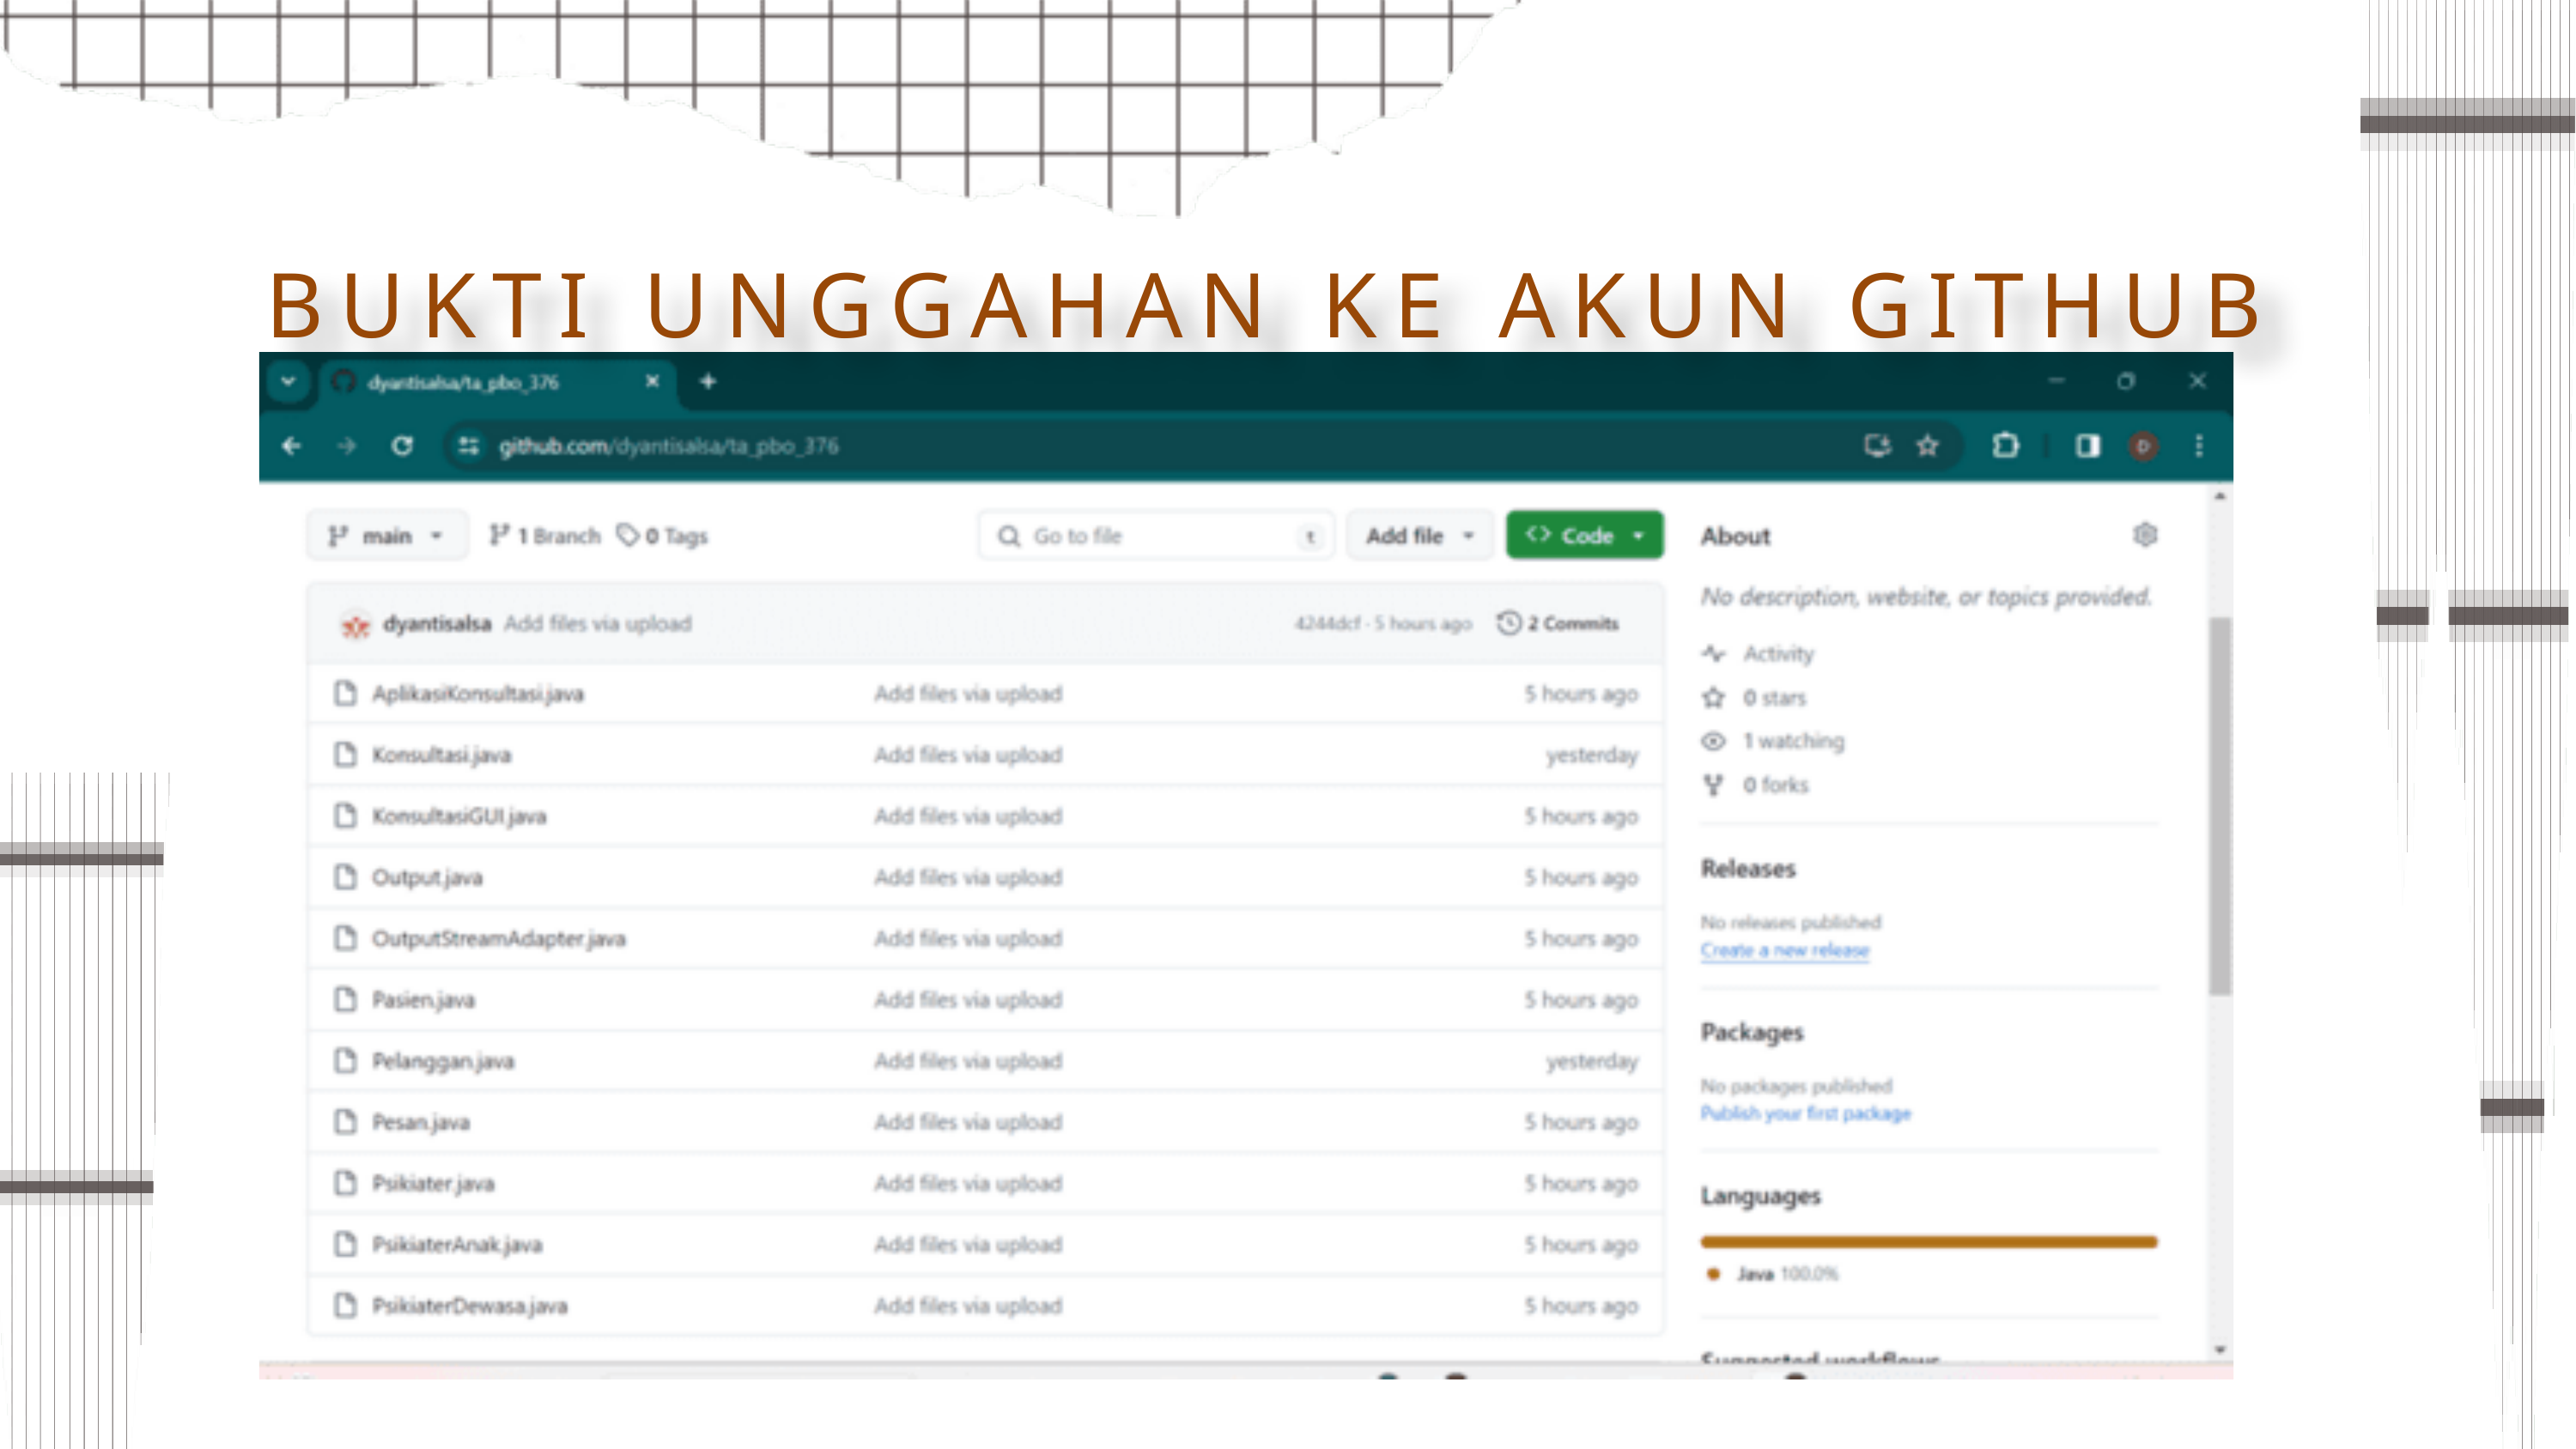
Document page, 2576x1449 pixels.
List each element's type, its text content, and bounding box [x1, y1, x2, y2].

text_box [0, 773, 170, 1449]
text_box BUKTI UNGGAHAN KE AKUN GITHUB [60, 142, 2470, 356]
text_box [2360, 0, 2576, 1449]
text_box [0, 0, 1525, 219]
text_box [258, 397, 2234, 1379]
